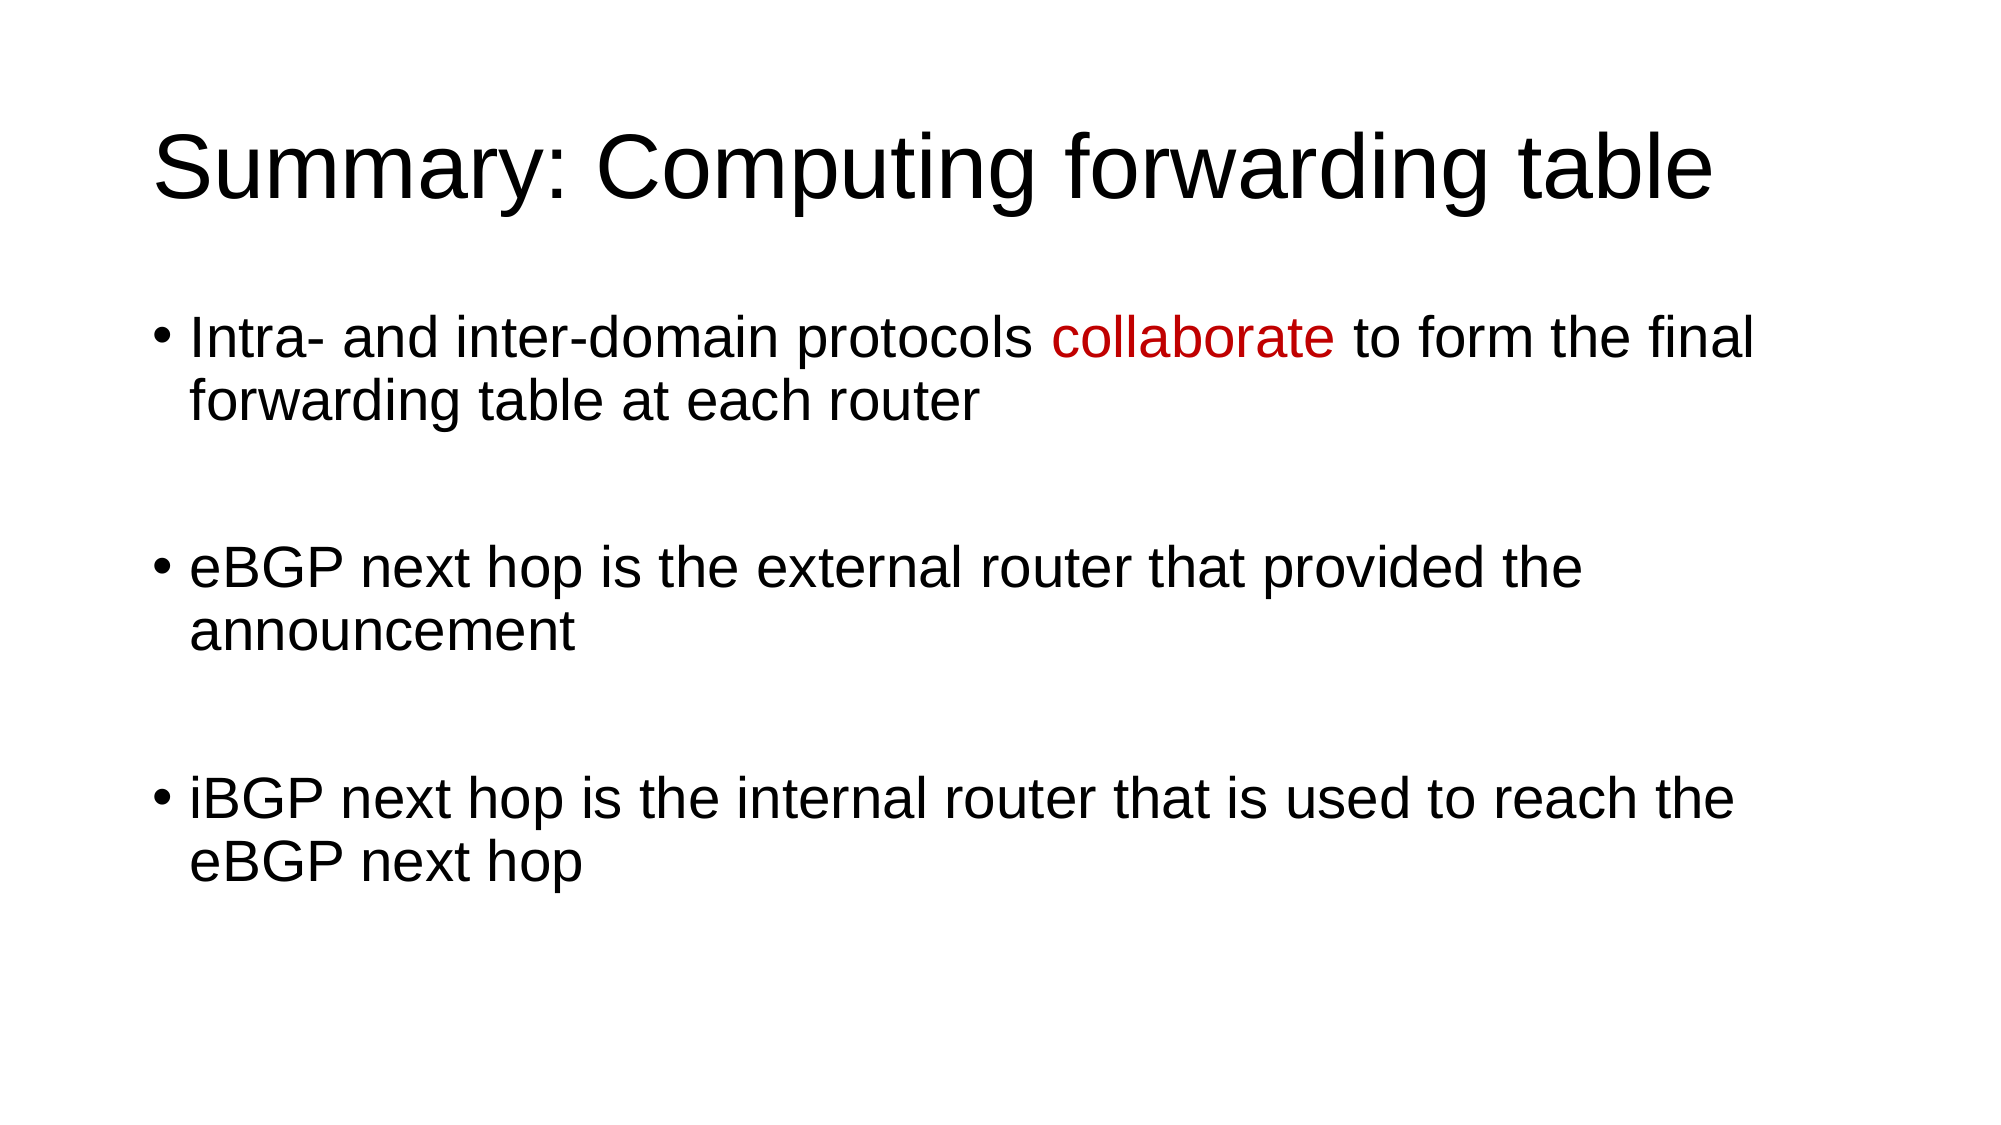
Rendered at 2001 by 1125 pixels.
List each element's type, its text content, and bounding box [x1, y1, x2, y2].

title Summary: Computing forwarding table [137, 59, 1904, 278]
list Intra- and inter-domain protocols collaborate to form the final forwarding table at each router eBGP next hop is the external router that provided the announcement iBGP next hop is the internal router that is used to reach the eBGP next hop [137, 299, 1863, 1014]
